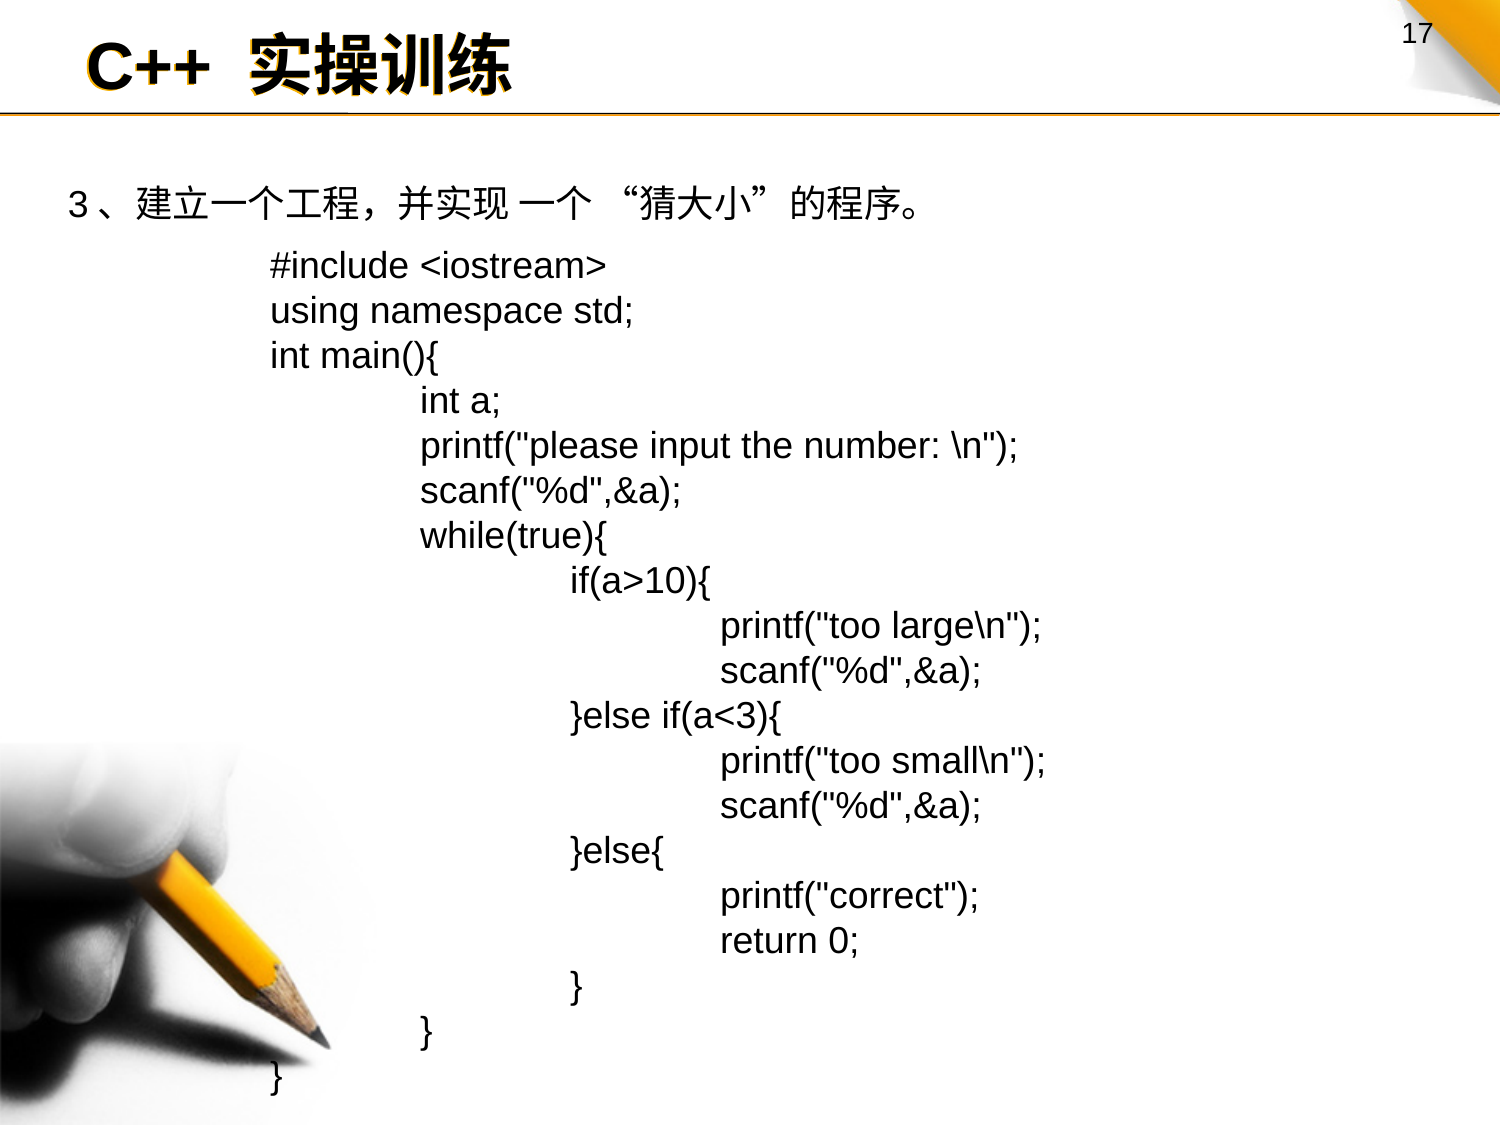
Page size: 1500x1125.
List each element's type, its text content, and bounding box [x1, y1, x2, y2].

text_box 3、建立一个工程，并实现 一个 “猜大小”的程序。 [53, 172, 1471, 233]
picture [0, 116, 1500, 1125]
picture [0, 0, 1500, 112]
text_box #include <iostream> using namespace std; int main(){ int a; printf("please input the number: \n"); scanf("%d",&a); while(true){ if(a>10){ printf("too large\n"); scanf("%d",&a); }else if(a<3){ printf("too small\n"); scanf("%d",&a); }else{ printf("correct"); return 0; } } } [255, 233, 1269, 1103]
text_box C++ 实操训练 [71, 15, 529, 111]
